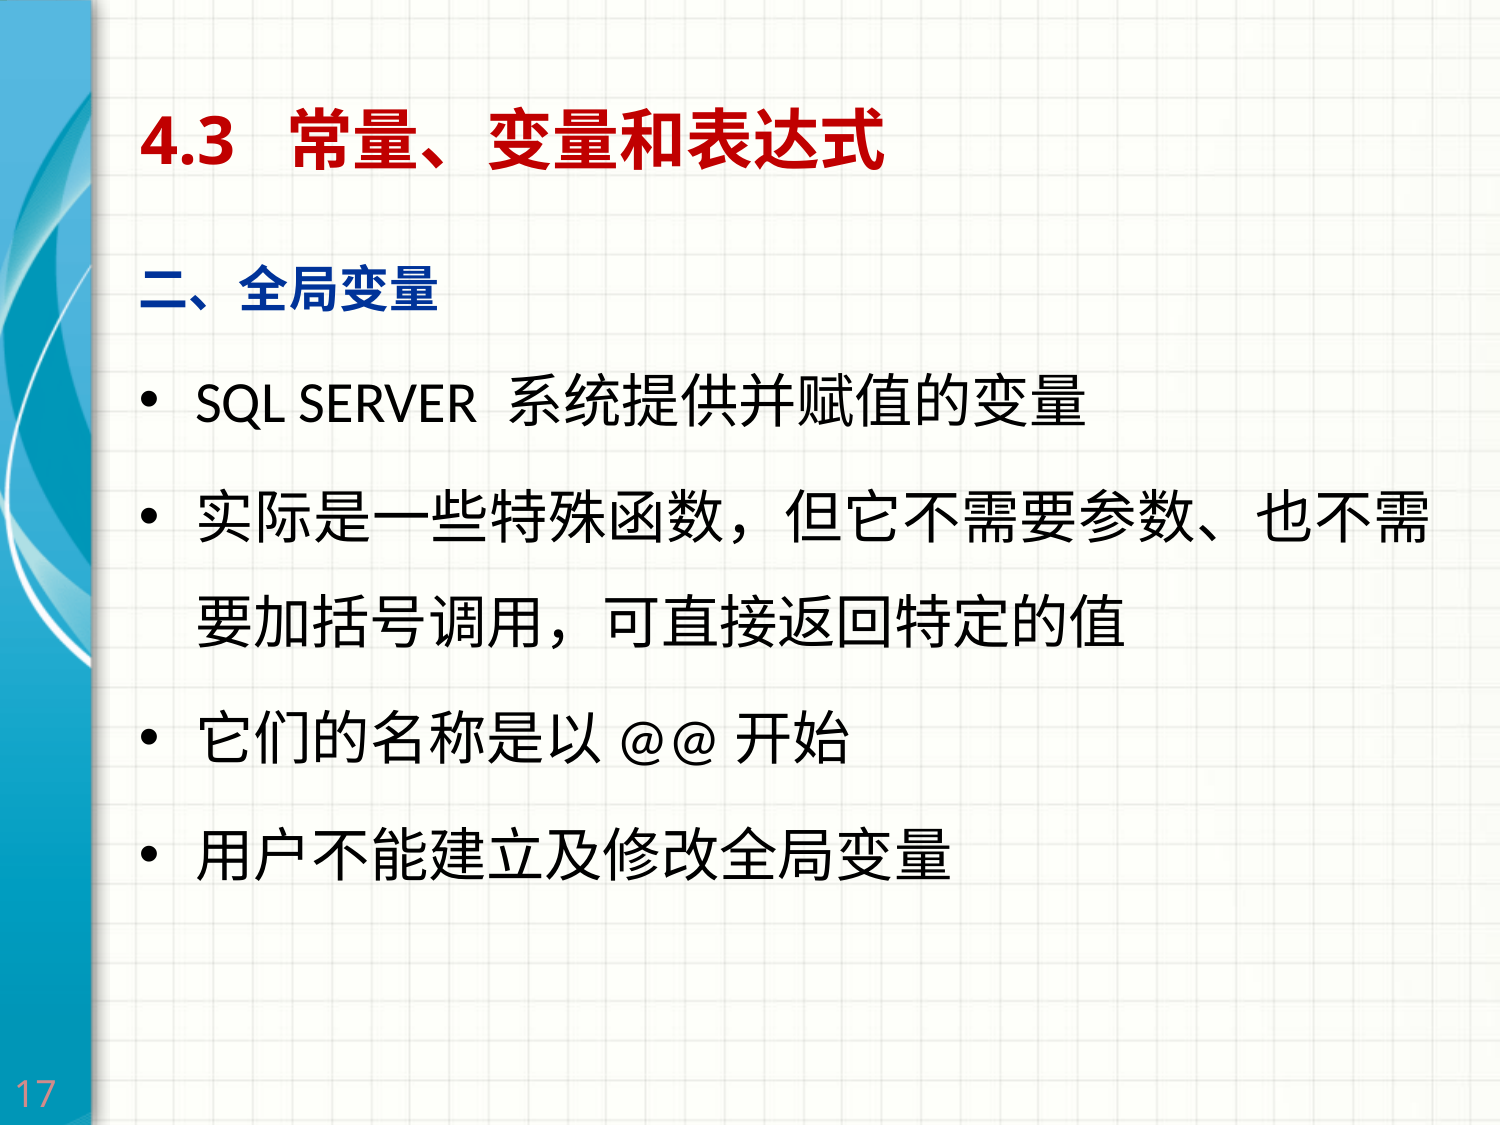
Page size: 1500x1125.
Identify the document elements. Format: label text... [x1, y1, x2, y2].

list 二、全局变量 SQL SERVER 系统提供并赋值的变量 实际是一些特殊函数，但它不需要参数、也不需要加括号调用，可直接返回特定的值 它们的名称是以@@开始 用户不能建立及修改全局变量 [123, 219, 1447, 1083]
slide_number 17 [0, 1065, 89, 1125]
title 4.3 常量、变量和表达式 [125, 44, 1450, 232]
picture [0, 0, 1500, 1125]
